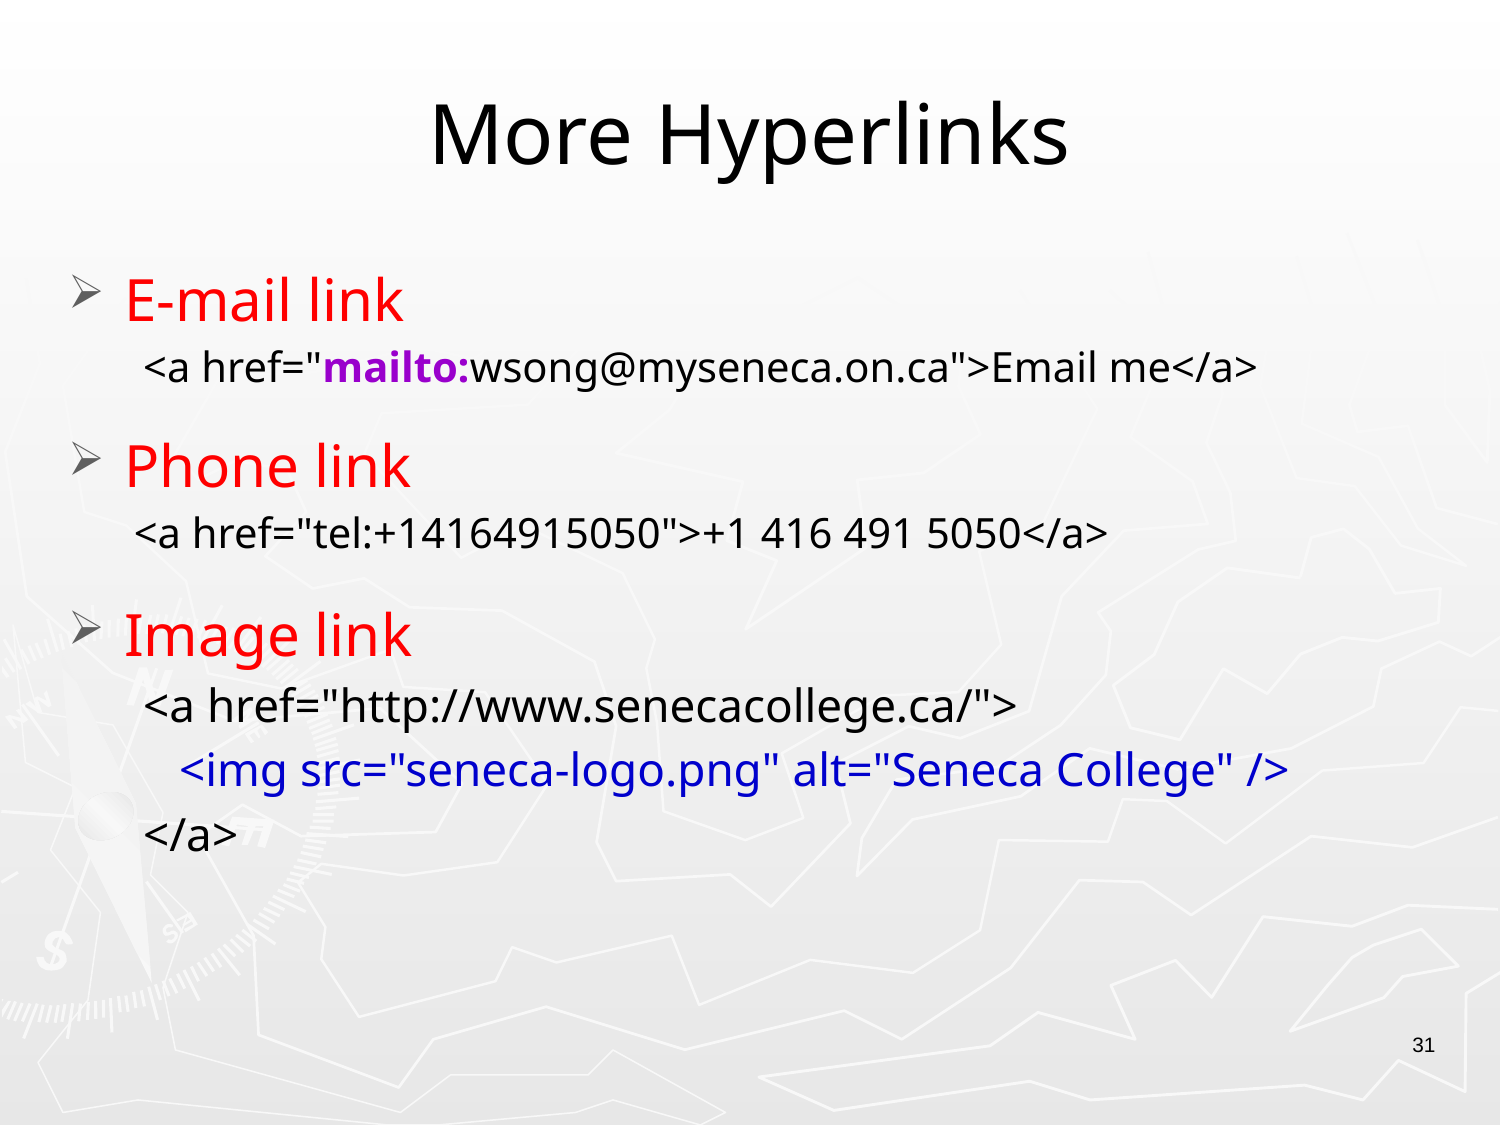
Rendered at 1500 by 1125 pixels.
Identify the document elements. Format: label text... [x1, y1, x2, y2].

list E-mail link <a href="mailto:wsong@myseneca.on.ca">Email me</a> Phone link <a href="tel:+14164915050">+1 416 491 5050</a> Image link <a href="http://www.senecacollege.ca/"> <img src="seneca-logo.png" alt="Seneca College" /> </a> [53, 255, 1455, 994]
slide_number 31 [1074, 1024, 1451, 1103]
title More Hyperlinks [49, 37, 1451, 225]
